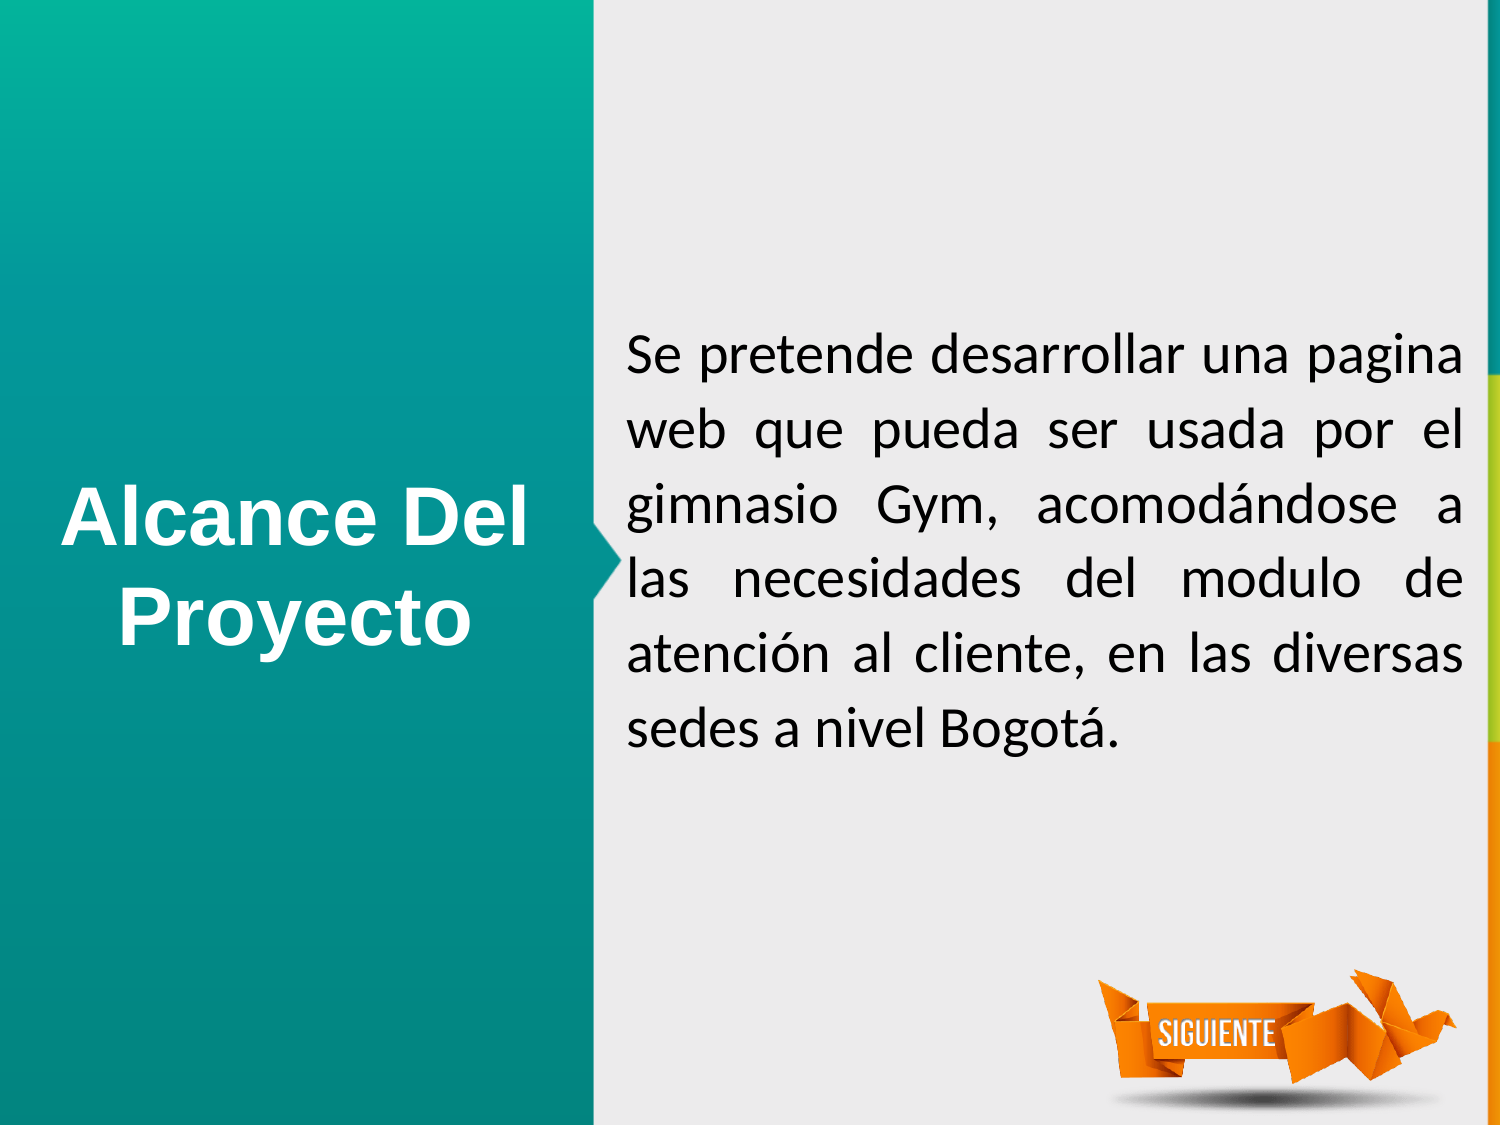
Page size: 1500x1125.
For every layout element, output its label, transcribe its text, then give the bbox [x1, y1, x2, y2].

text_box Alcance Del Proyecto [0, 0, 591, 1125]
text_box Se pretende desarrollar una pagina web que pueda ser usada por el gimnasio Gym, acomodándose a las necesidades del modulo de atención al cliente, en las diversas sedes a nivel Bogotá. [611, 0, 1480, 1086]
picture [591, 0, 1500, 1125]
